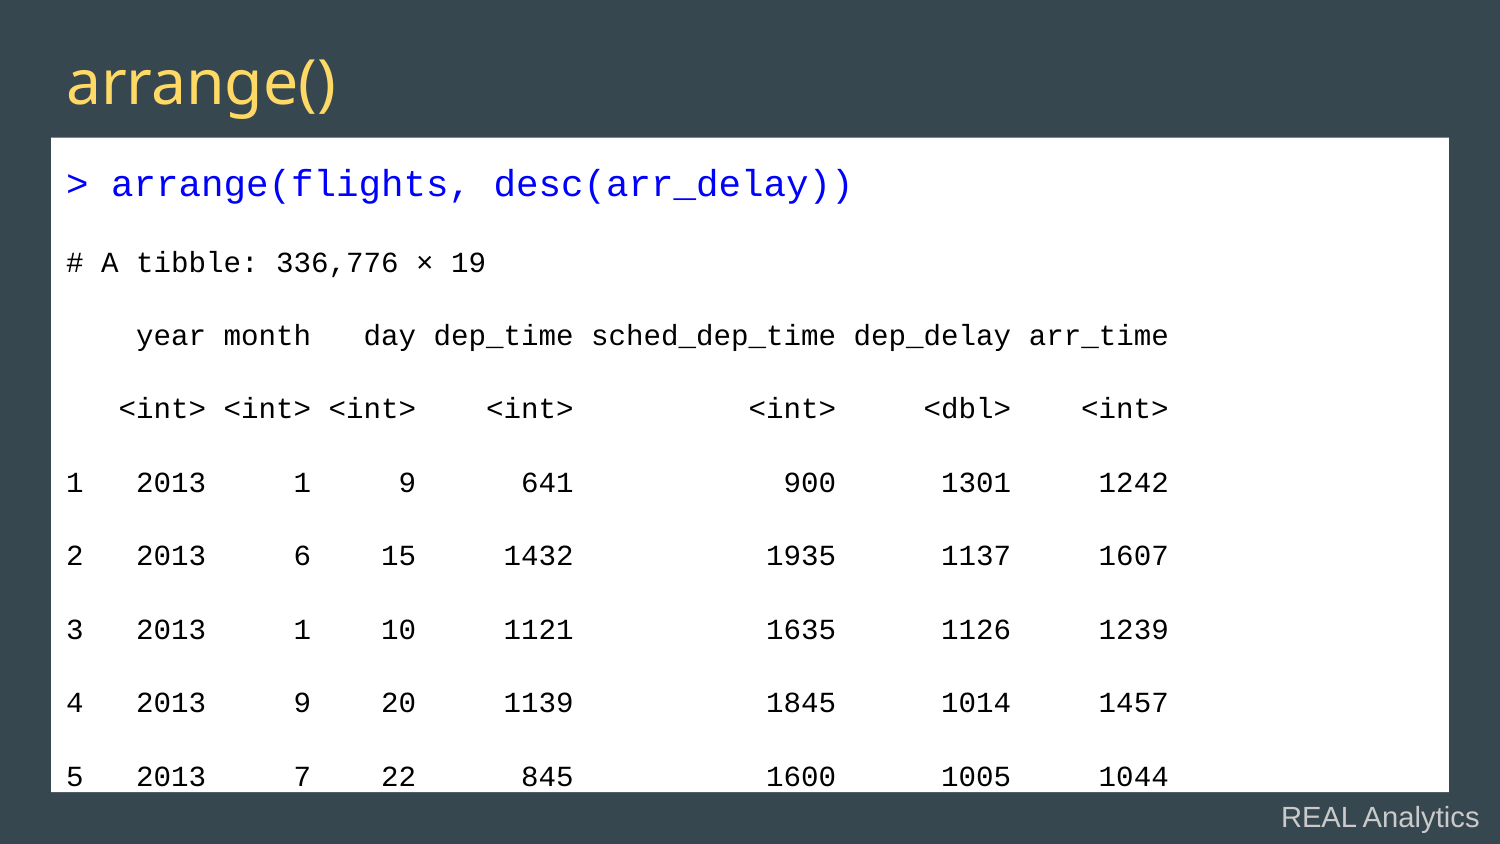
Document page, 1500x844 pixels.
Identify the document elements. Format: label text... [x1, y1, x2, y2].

title arrange() [51, 27, 1449, 121]
text_box REAL Analytics [1191, 783, 1500, 829]
list > arrange(flights, desc(arr_delay)) # A tibble: 336,776 × 19 year month day dep_time sched_dep_time dep_delay arr_time <int> <int> <int> <int> <int> <dbl> <int> 1 2013 1 9 641 900 1301 1242 2 2013 6 15 1432 1935 1137 1607 3 2013 1 10 1121 1635 1126 1239 4 2013 9 20 1139 1845 1014 1457 5 2013 7 22 845 1600 1005 1044 [51, 137, 1449, 793]
